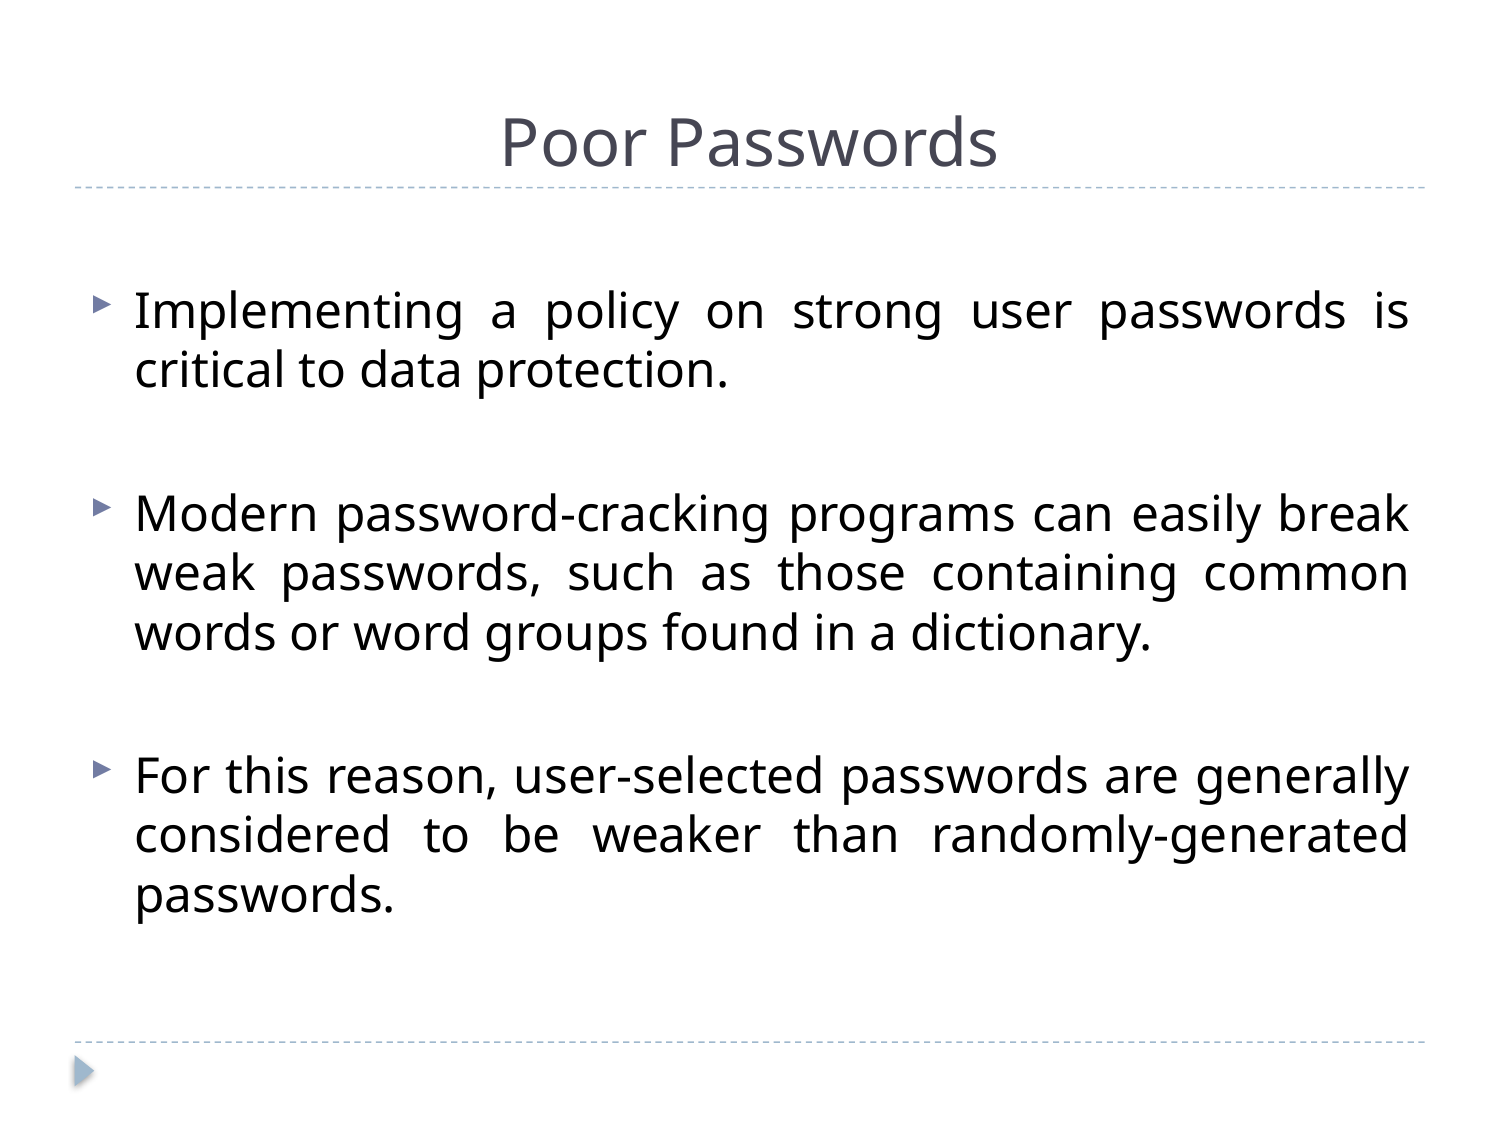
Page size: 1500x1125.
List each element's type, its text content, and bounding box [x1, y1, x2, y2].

title Poor Passwords [75, 24, 1425, 188]
list Implementing a policy on strong user passwords is critical to data protection. Modern password-cracking programs can easily break weak passwords, such as those containing common words or word groups found in a dictionary. For this reason, user-selected passwords are generally considered to be weaker than randomly-generated passwords. [75, 200, 1425, 1010]
